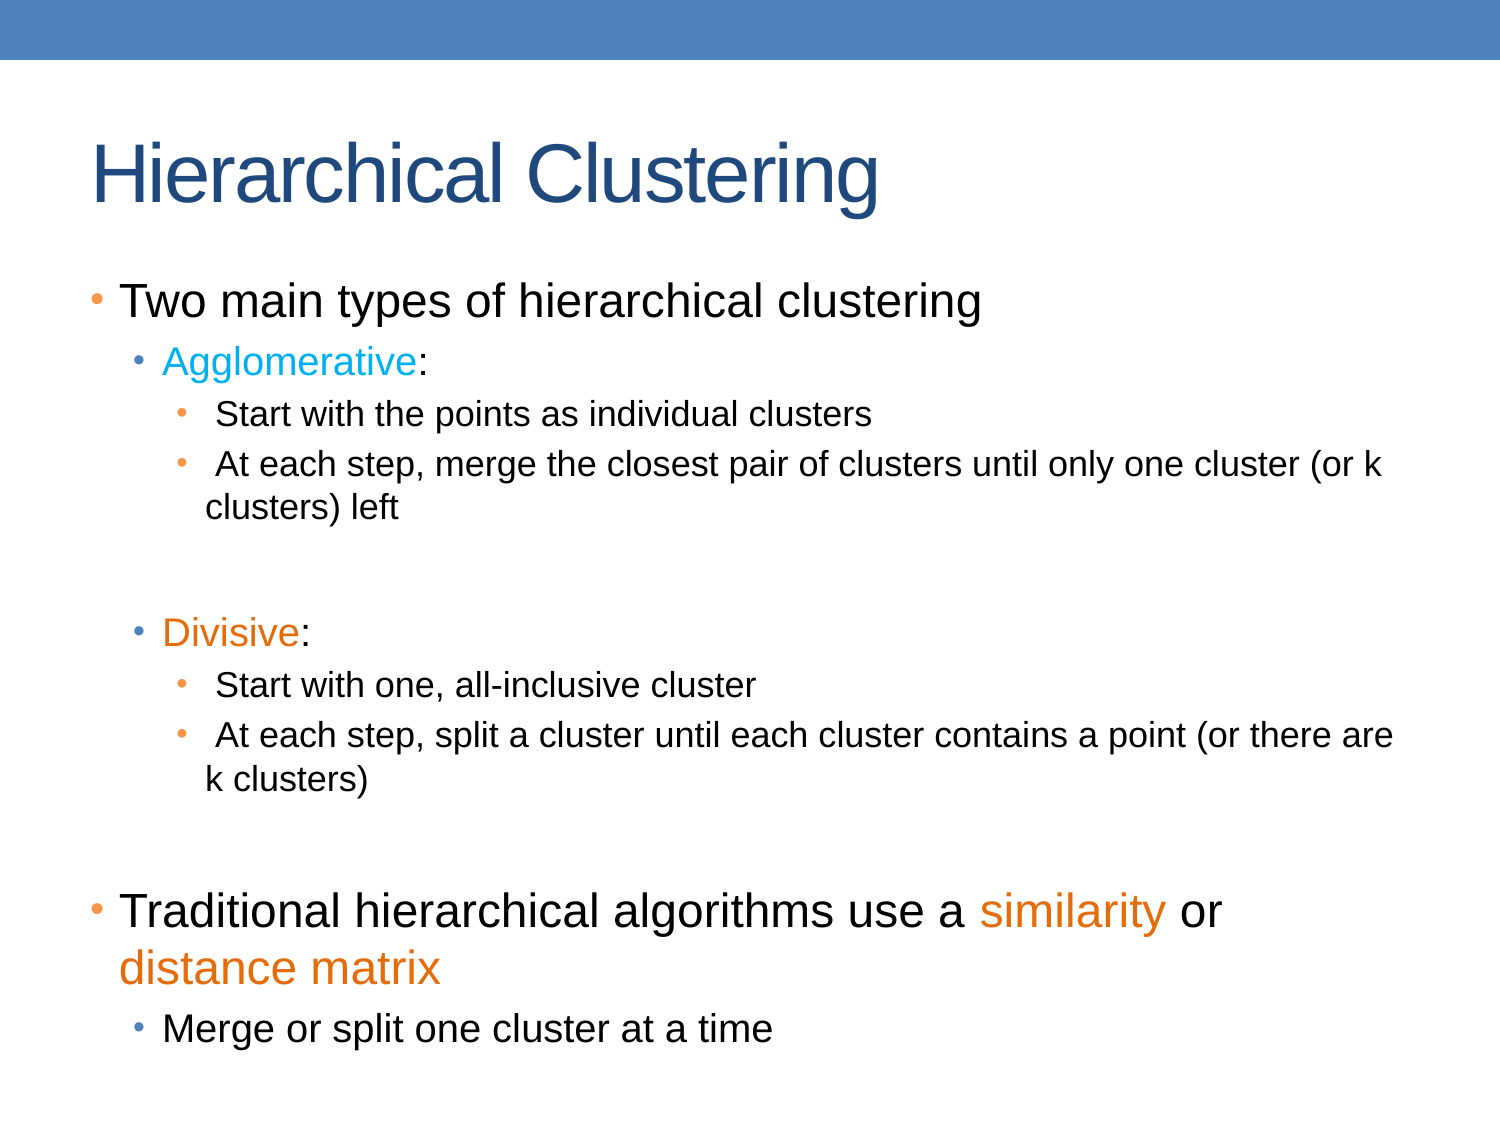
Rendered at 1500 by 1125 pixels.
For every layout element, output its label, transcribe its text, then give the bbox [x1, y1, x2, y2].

title Hierarchical Clustering [75, 87, 1425, 250]
list Two main types of hierarchical clustering Agglomerative: Start with the points as individual clusters At each step, merge the closest pair of clusters until only one cluster (or k clusters) left Divisive: Start with one, all-inclusive cluster At each step, split a cluster until each cluster contains a point (or there are k clusters) Traditional hierarchical algorithms use a similarity or distance matrix Merge or split one cluster at a time [75, 262, 1425, 1063]
